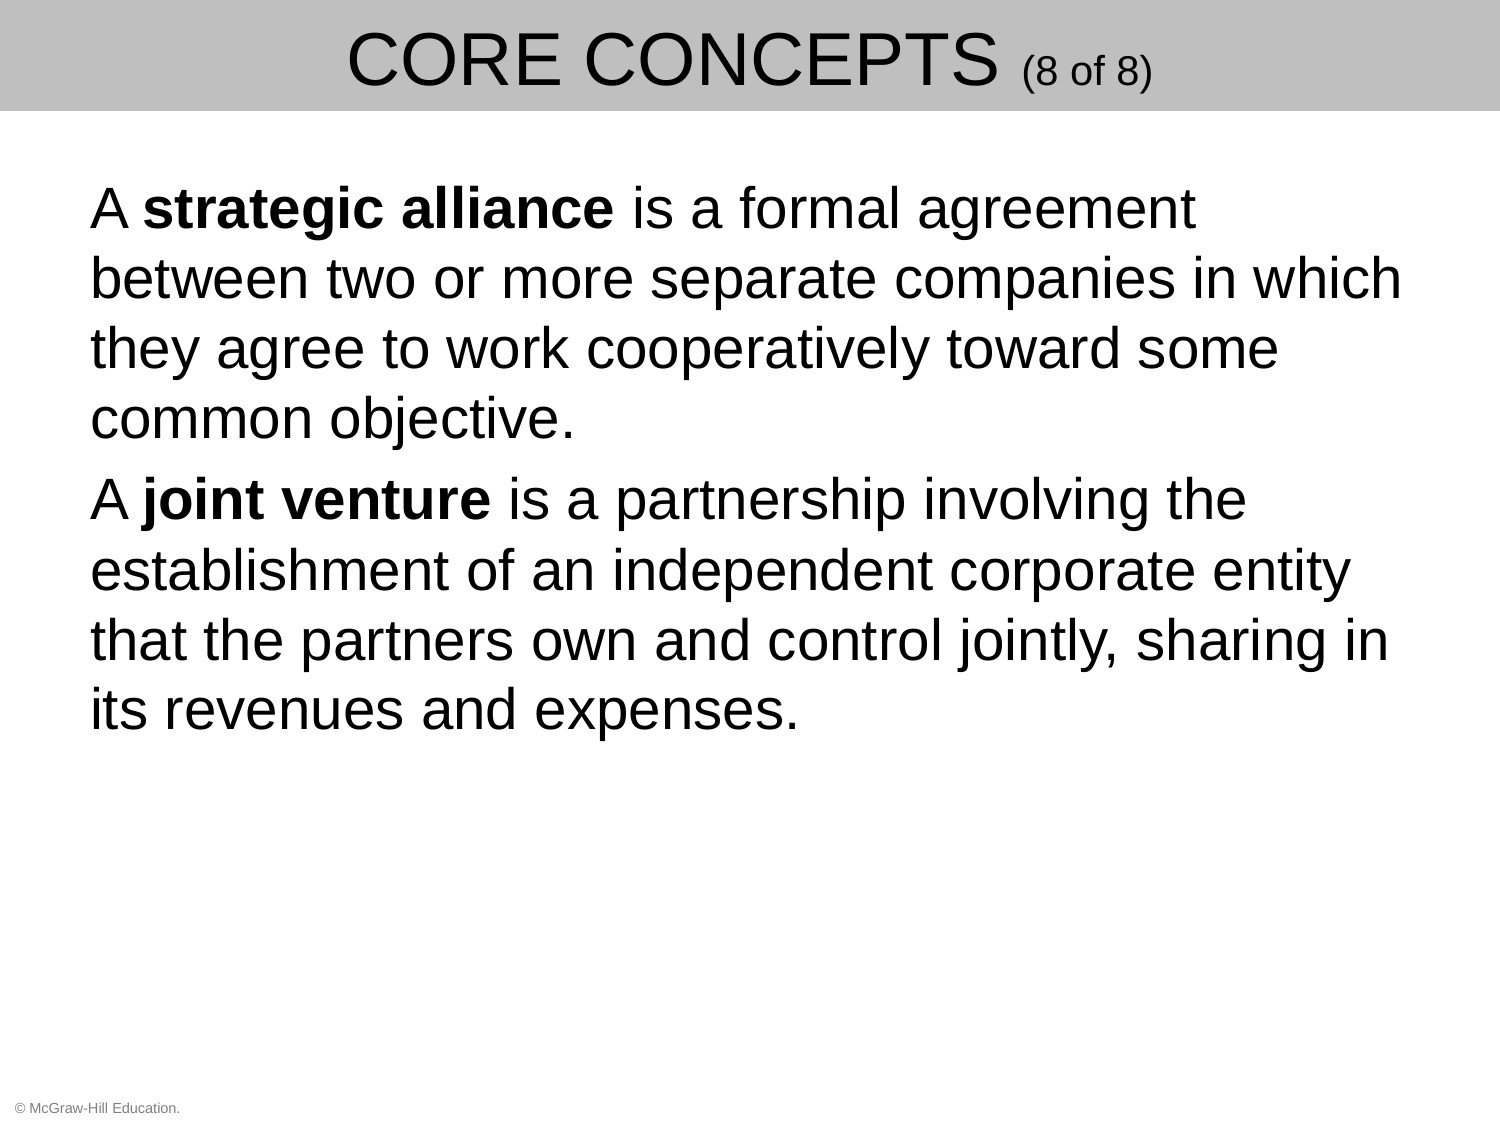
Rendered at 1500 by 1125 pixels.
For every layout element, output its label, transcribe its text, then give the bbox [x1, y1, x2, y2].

title Core Concepts (8 of 8) [0, 0, 1500, 111]
list A strategic alliance is a formal agreement between two or more separate companies in which they agree to work cooperatively toward some common objective. A joint venture is a partnership involving the establishment of an independent corporate entity that the partners own and control jointly, sharing in its revenues and expenses. [74, 162, 1426, 1076]
